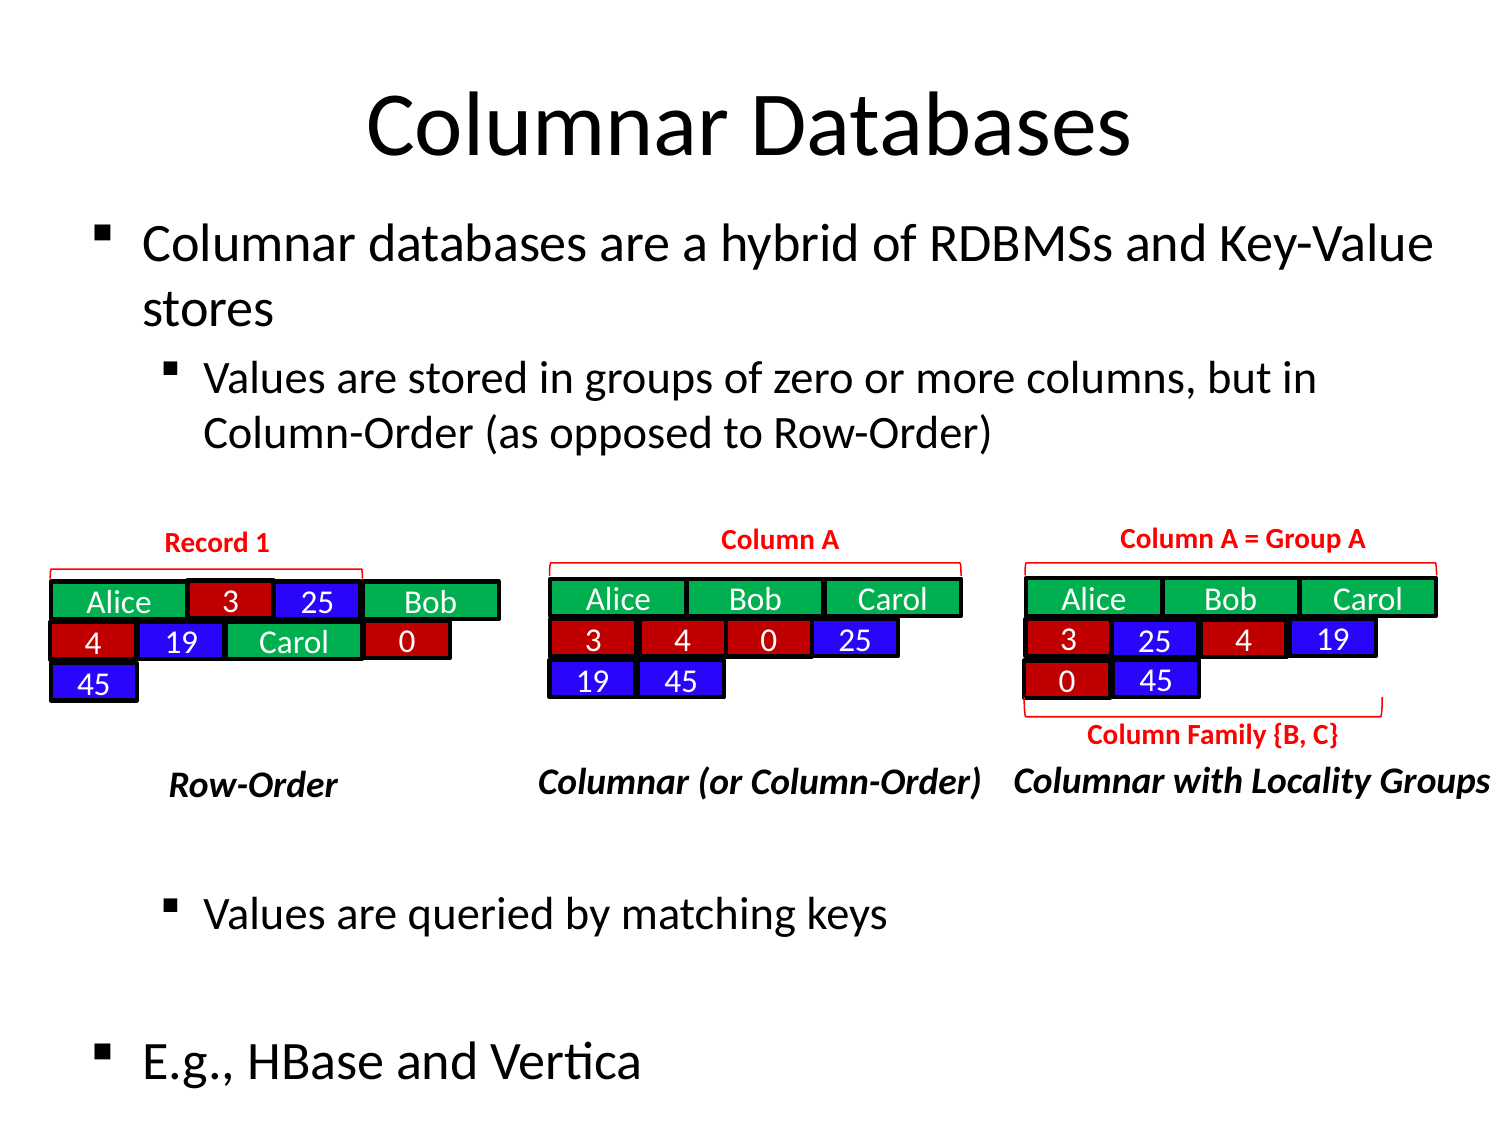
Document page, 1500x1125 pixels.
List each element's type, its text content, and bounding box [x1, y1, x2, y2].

text_box Carol [822, 577, 963, 618]
text_box Row-Order [153, 752, 354, 813]
text_box Column A = Group A [1105, 512, 1382, 563]
text_box 45 [636, 658, 726, 699]
text_box Columnar with Locality Groups [998, 749, 1500, 809]
text_box Bob [685, 577, 822, 618]
text_box 3 [185, 579, 272, 620]
text_box Carol [224, 619, 364, 661]
text_box Alice [548, 577, 685, 617]
list Columnar databases are a hybrid of RDBMSs and Key-Value stores Values are stored in groups of zero or more columns, but in Column-Order (as opposed to Row-Order) Values are queried by matching keys E.g., HBase and Vertica [75, 200, 1463, 1100]
text_box [1023, 697, 1384, 718]
text_box 4 [48, 620, 136, 662]
text_box [49, 568, 364, 579]
text_box 25 [272, 579, 360, 619]
text_box Record 1 [149, 515, 286, 566]
text_box Carol [1298, 576, 1438, 618]
text_box [1024, 562, 1438, 576]
text_box Bob [360, 579, 501, 621]
text_box Column A [706, 512, 855, 563]
text_box [548, 562, 962, 576]
text_box 45 [49, 661, 139, 703]
text_box 4 [637, 617, 724, 658]
text_box 4 [1198, 618, 1289, 659]
text_box 0 [362, 618, 452, 660]
text_box 45 [1111, 657, 1201, 697]
text_box Alice [49, 579, 185, 620]
text_box Alice [1024, 576, 1160, 618]
text_box 25 [1109, 618, 1198, 658]
text_box Column Family {B, C} [1072, 718, 1354, 758]
text_box 3 [548, 617, 637, 658]
text_box Bob [1160, 576, 1298, 618]
title Columnar Databases [75, 24, 1425, 200]
text_box 19 [136, 620, 224, 661]
text_box 19 [1288, 617, 1378, 658]
text_box 0 [1022, 658, 1111, 700]
text_box 0 [724, 617, 814, 659]
text_box 25 [814, 618, 900, 658]
text_box 3 [1023, 617, 1114, 658]
text_box Columnar (or Column-Order) [523, 749, 998, 810]
text_box 19 [547, 658, 636, 699]
